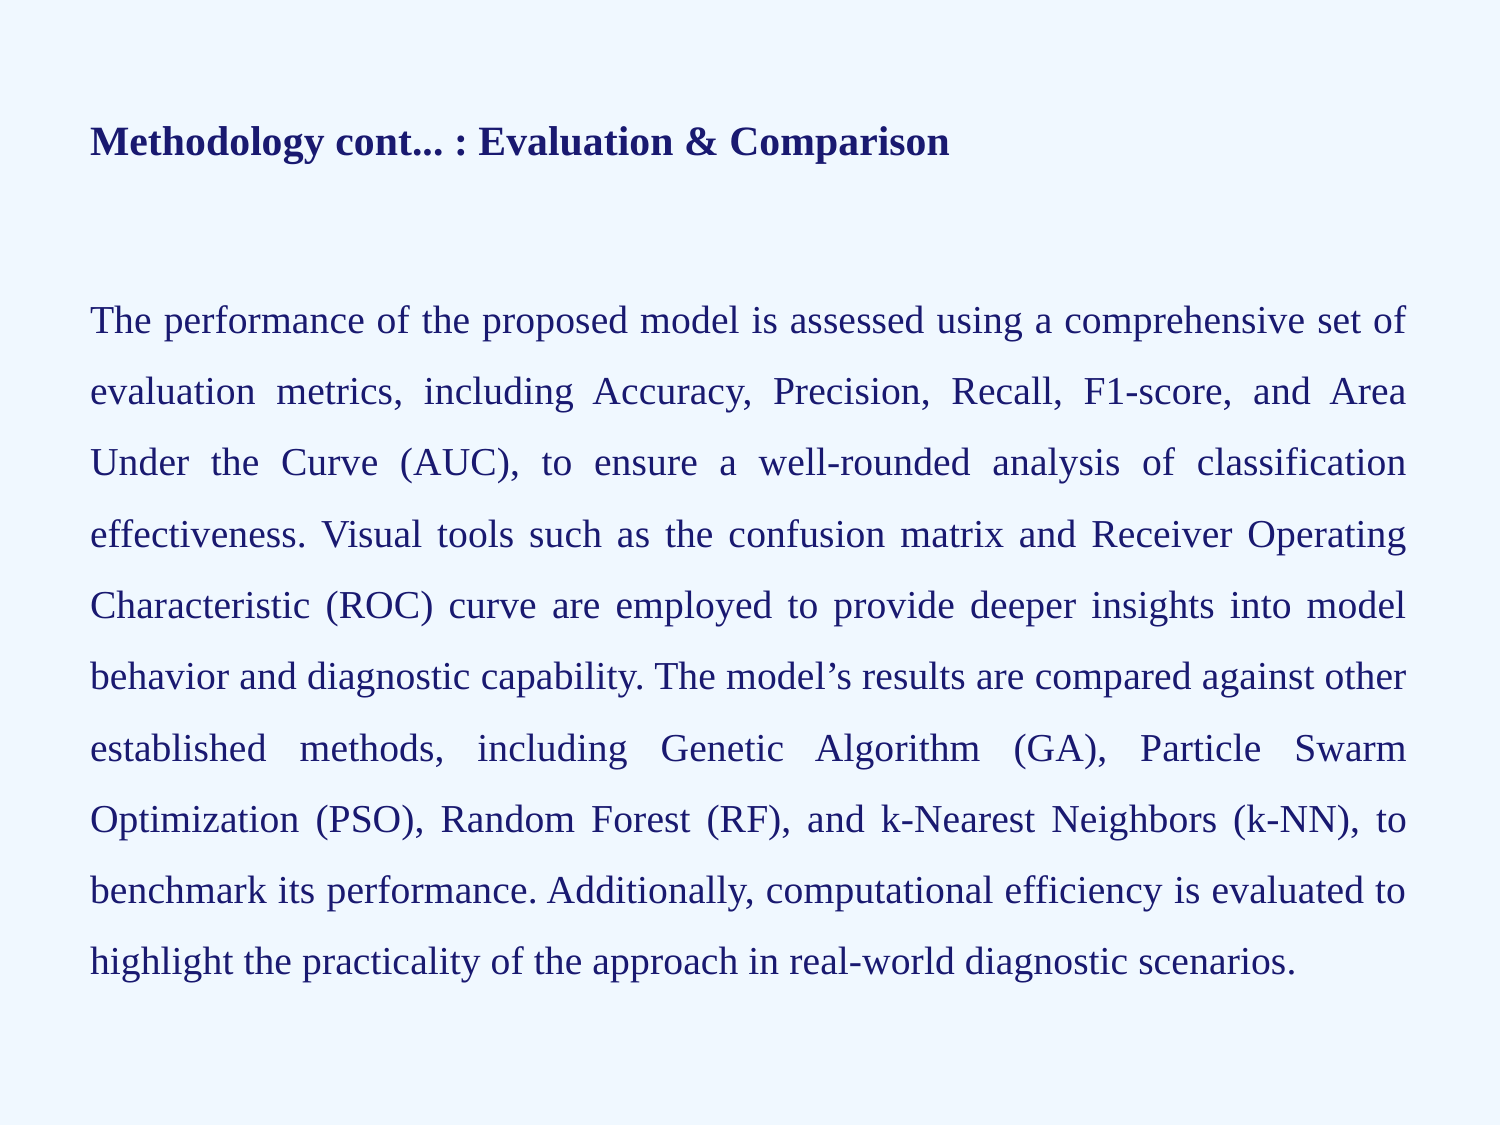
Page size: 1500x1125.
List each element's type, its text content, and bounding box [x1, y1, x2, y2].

title Methodology cont... : Evaluation & Comparison [75, 45, 1425, 233]
list The performance of the proposed model is assessed using a comprehensive set of evaluation metrics, including Accuracy, Precision, Recall, F1-score, and Area Under the Curve (AUC), to ensure a well-rounded analysis of classification effectiveness. Visual tools such as the confusion matrix and Receiver Operating Characteristic (ROC) curve are employed to provide deeper insights into model behavior and diagnostic capability. The model’s results are compared against other established methods, including Genetic Algorithm (GA), Particle Swarm Optimization (PSO), Random Forest (RF), and k-Nearest Neighbors (k-NN), to benchmark its performance. Additionally, computational efficiency is evaluated to highlight the practicality of the approach in real-world diagnostic scenarios. [75, 262, 1425, 1005]
